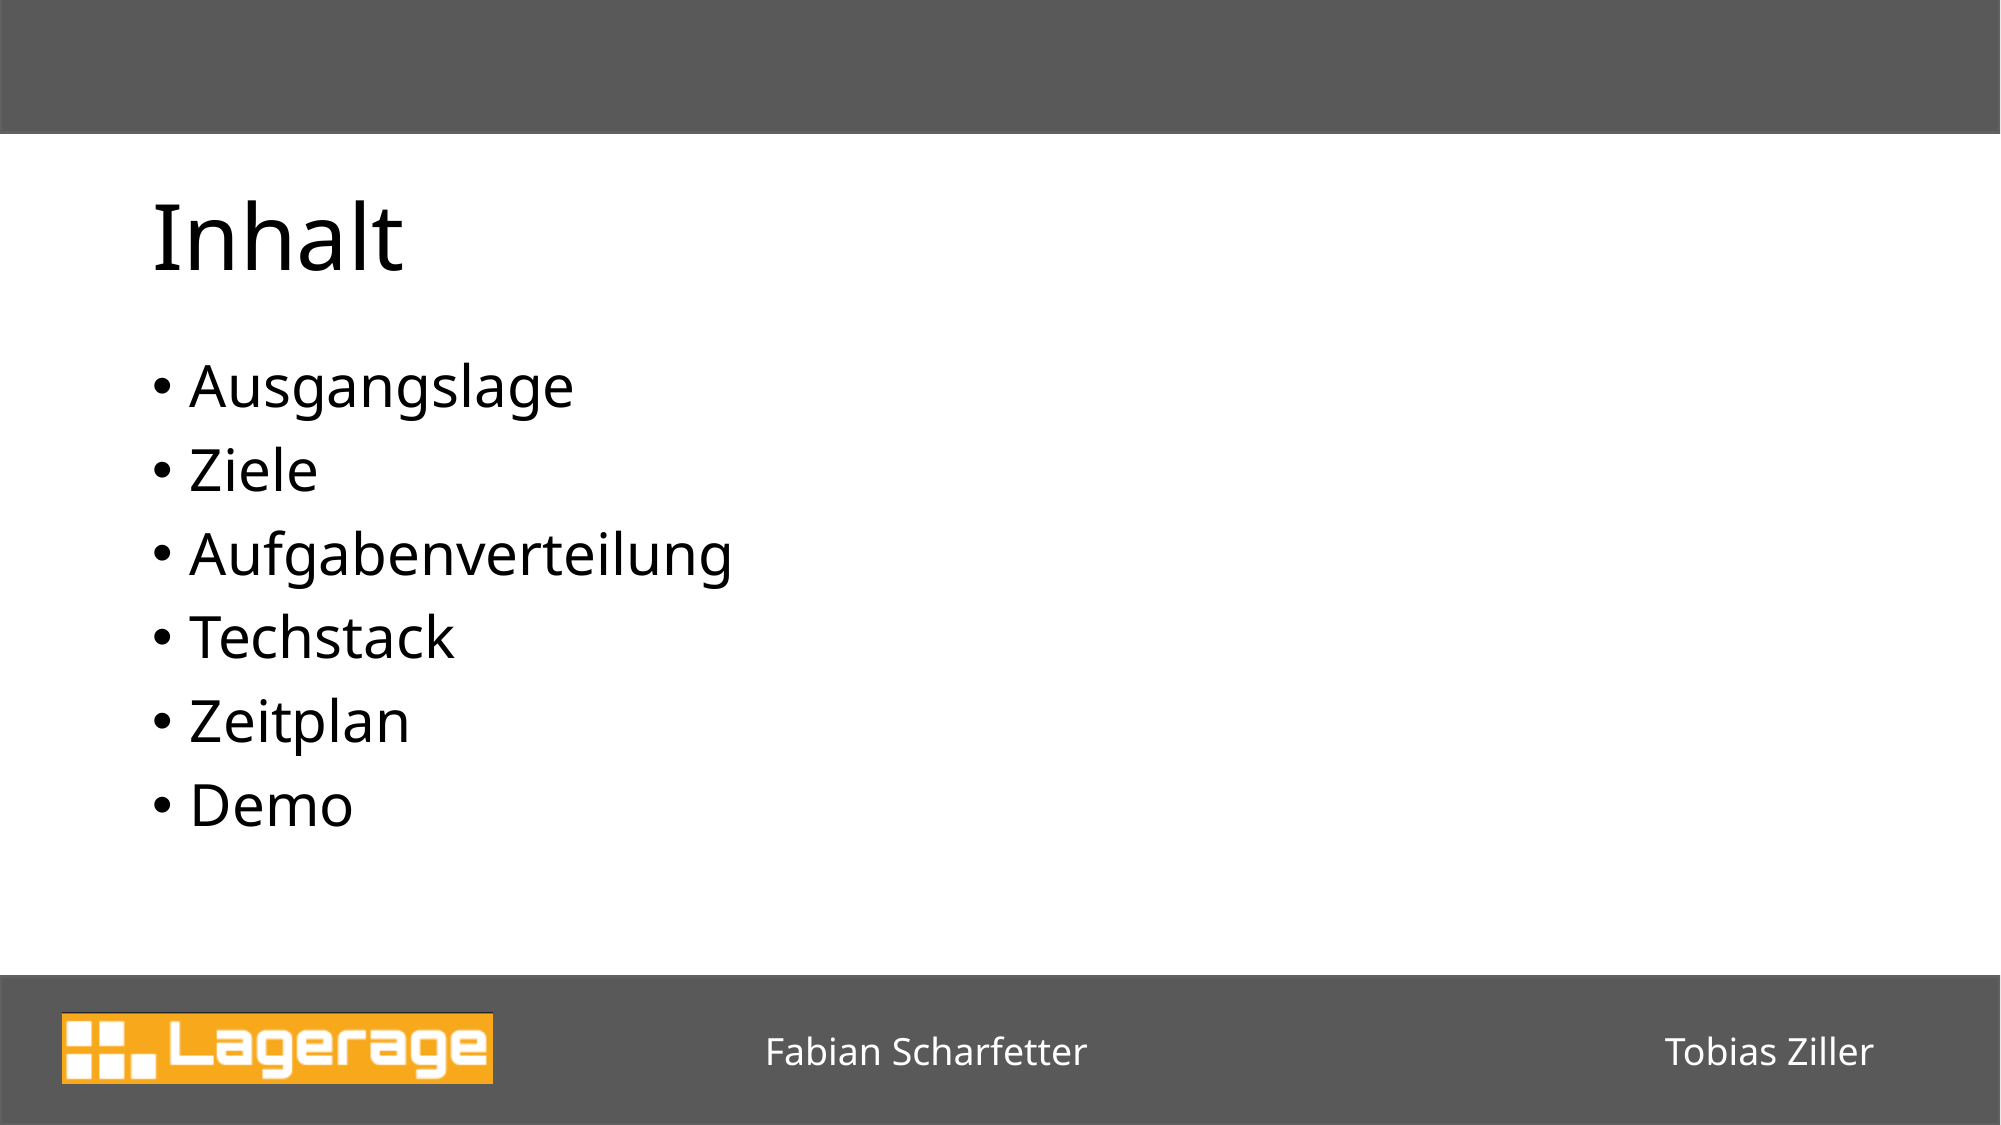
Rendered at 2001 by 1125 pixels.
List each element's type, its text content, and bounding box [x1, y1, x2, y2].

picture [62, 1012, 493, 1084]
title Inhalt [137, 132, 1863, 349]
list Ausgangslage Ziele Aufgabenverteilung Techstack Zeitplan Demo [137, 349, 1863, 954]
